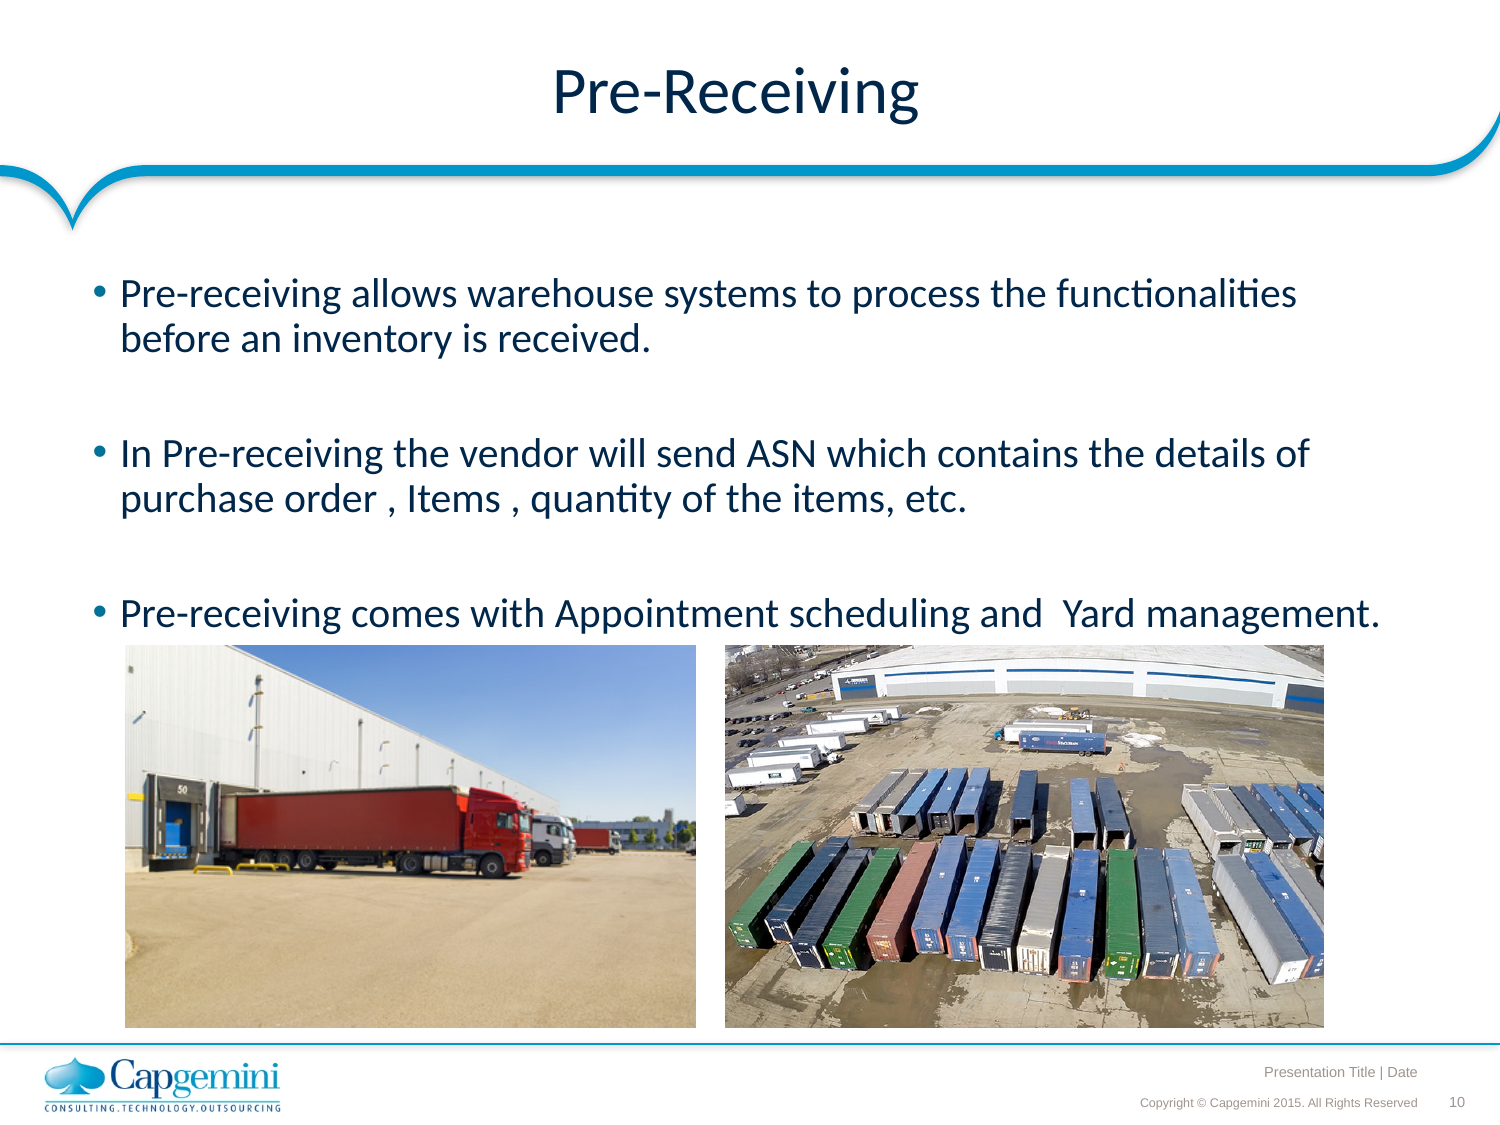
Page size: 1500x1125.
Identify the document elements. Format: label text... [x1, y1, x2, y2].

picture [44, 1056, 281, 1113]
picture [724, 645, 1324, 1029]
title Pre-Receiving [50, 53, 1400, 134]
picture [124, 645, 696, 1029]
list Pre-receiving allows warehouse systems to process the functionalities before an inventory is received. In Pre-receiving the vendor will send ASN which contains the details of purchase order , Items , quantity of the items, etc. Pre-receiving comes with Appointment scheduling and Yard management. [75, 197, 1425, 1005]
